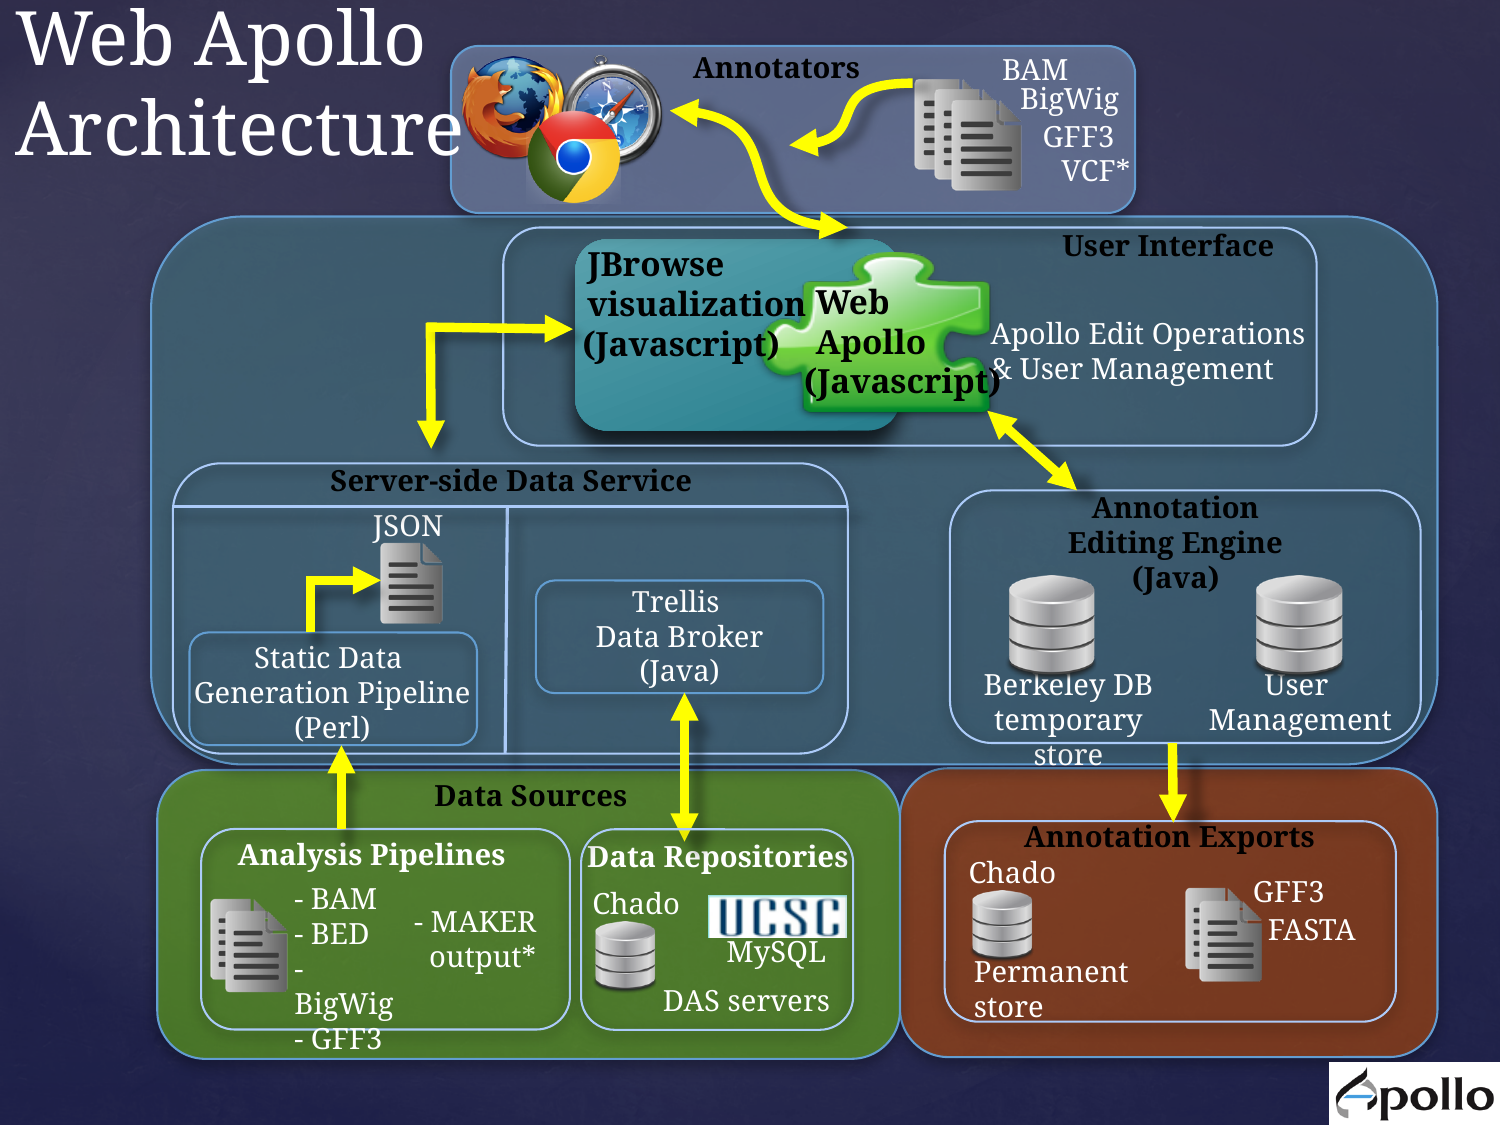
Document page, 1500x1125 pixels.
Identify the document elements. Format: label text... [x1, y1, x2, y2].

picture [1328, 1062, 1500, 1125]
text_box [150, 41, 1438, 1060]
title Web Apollo Architecture [0, 92, 141, 178]
